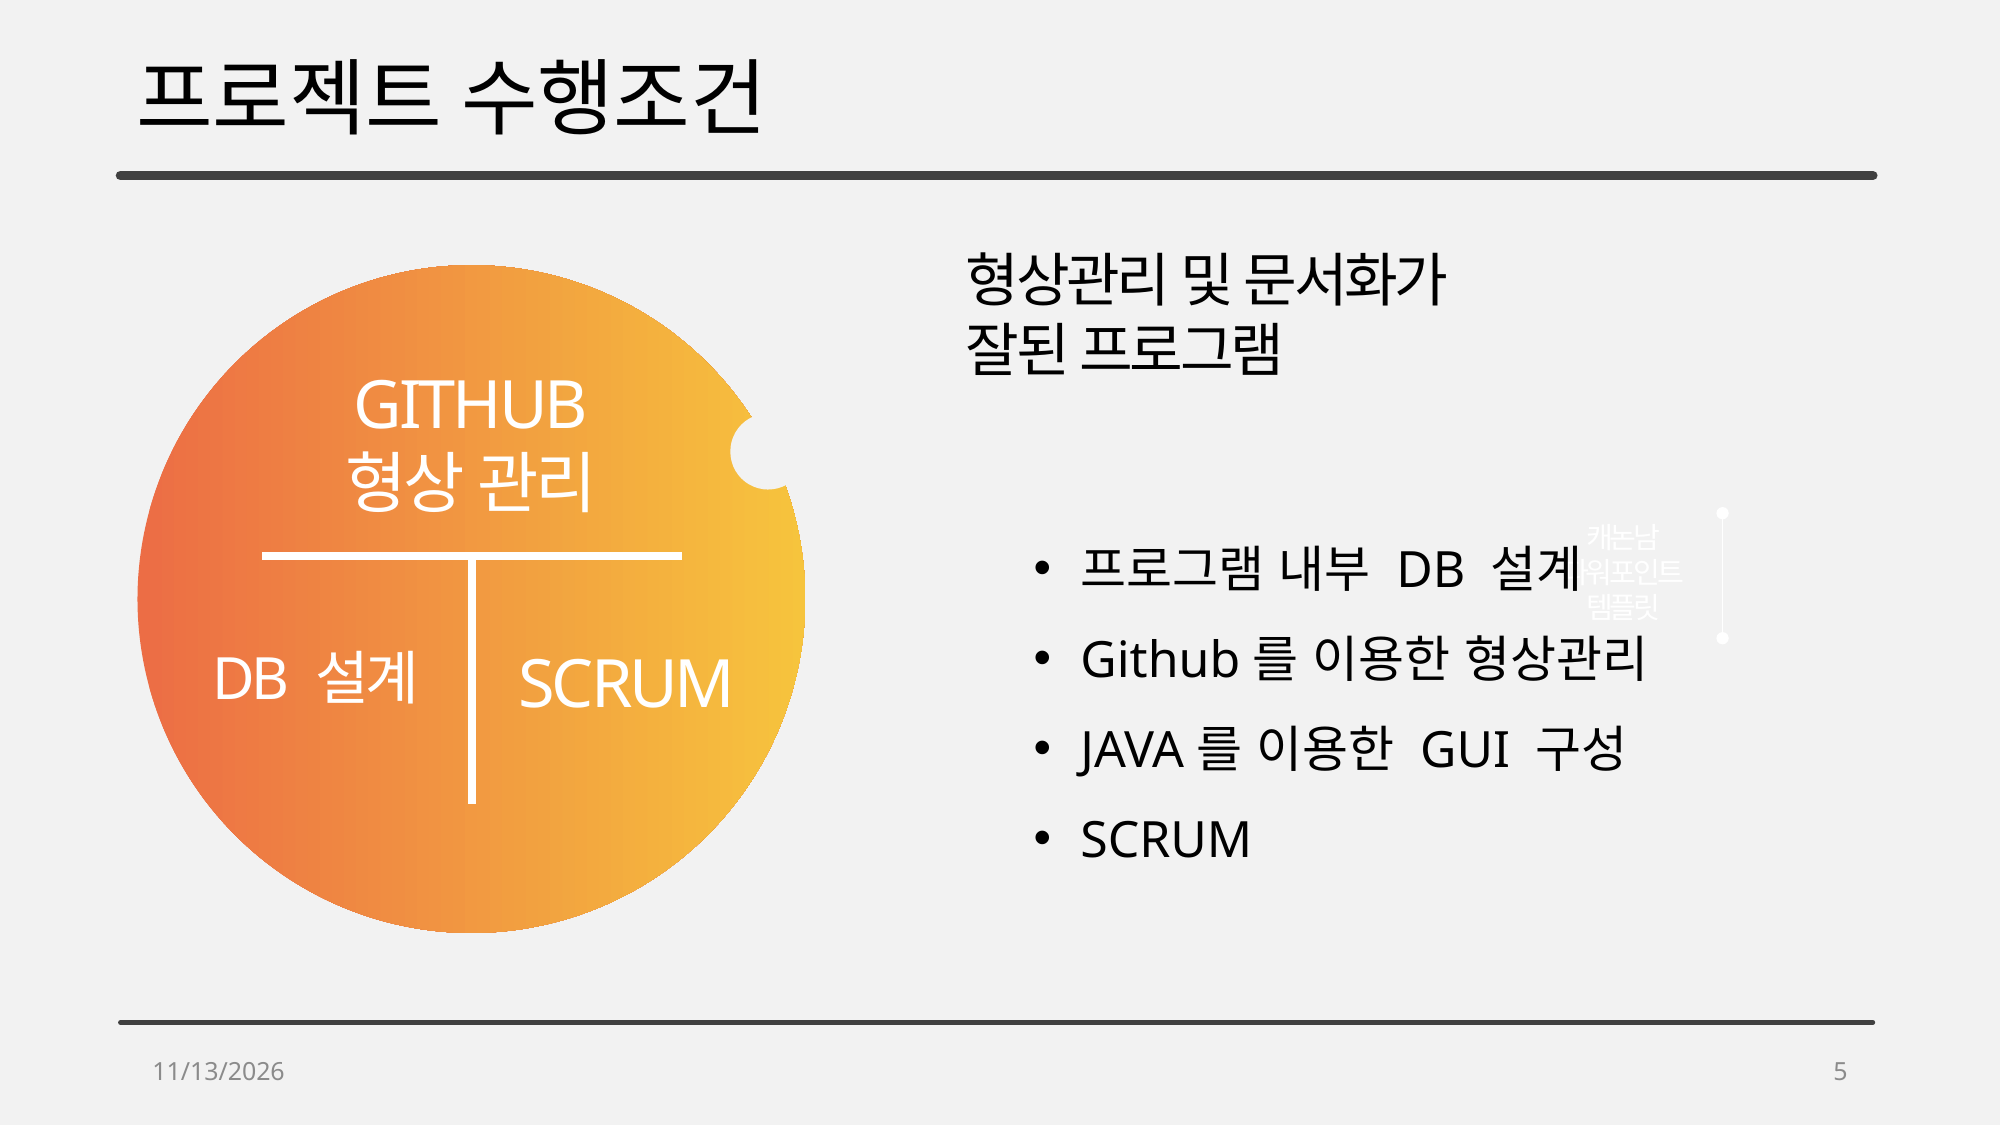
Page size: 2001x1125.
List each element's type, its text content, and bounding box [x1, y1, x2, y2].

text_box 프로그램 내부 DB 설계 Github를 이용한 형상관리 JAVA를 이용한 GUI 구성 SCRUM [1018, 499, 1727, 875]
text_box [137, 265, 807, 933]
slide_number 5 [1412, 1042, 1863, 1103]
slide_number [137, 1042, 588, 1103]
text_box 형상관리 및 문서화가 잘된 프로그램 [950, 235, 1795, 390]
text_box 프로젝트 수행조건 [121, 37, 1863, 153]
